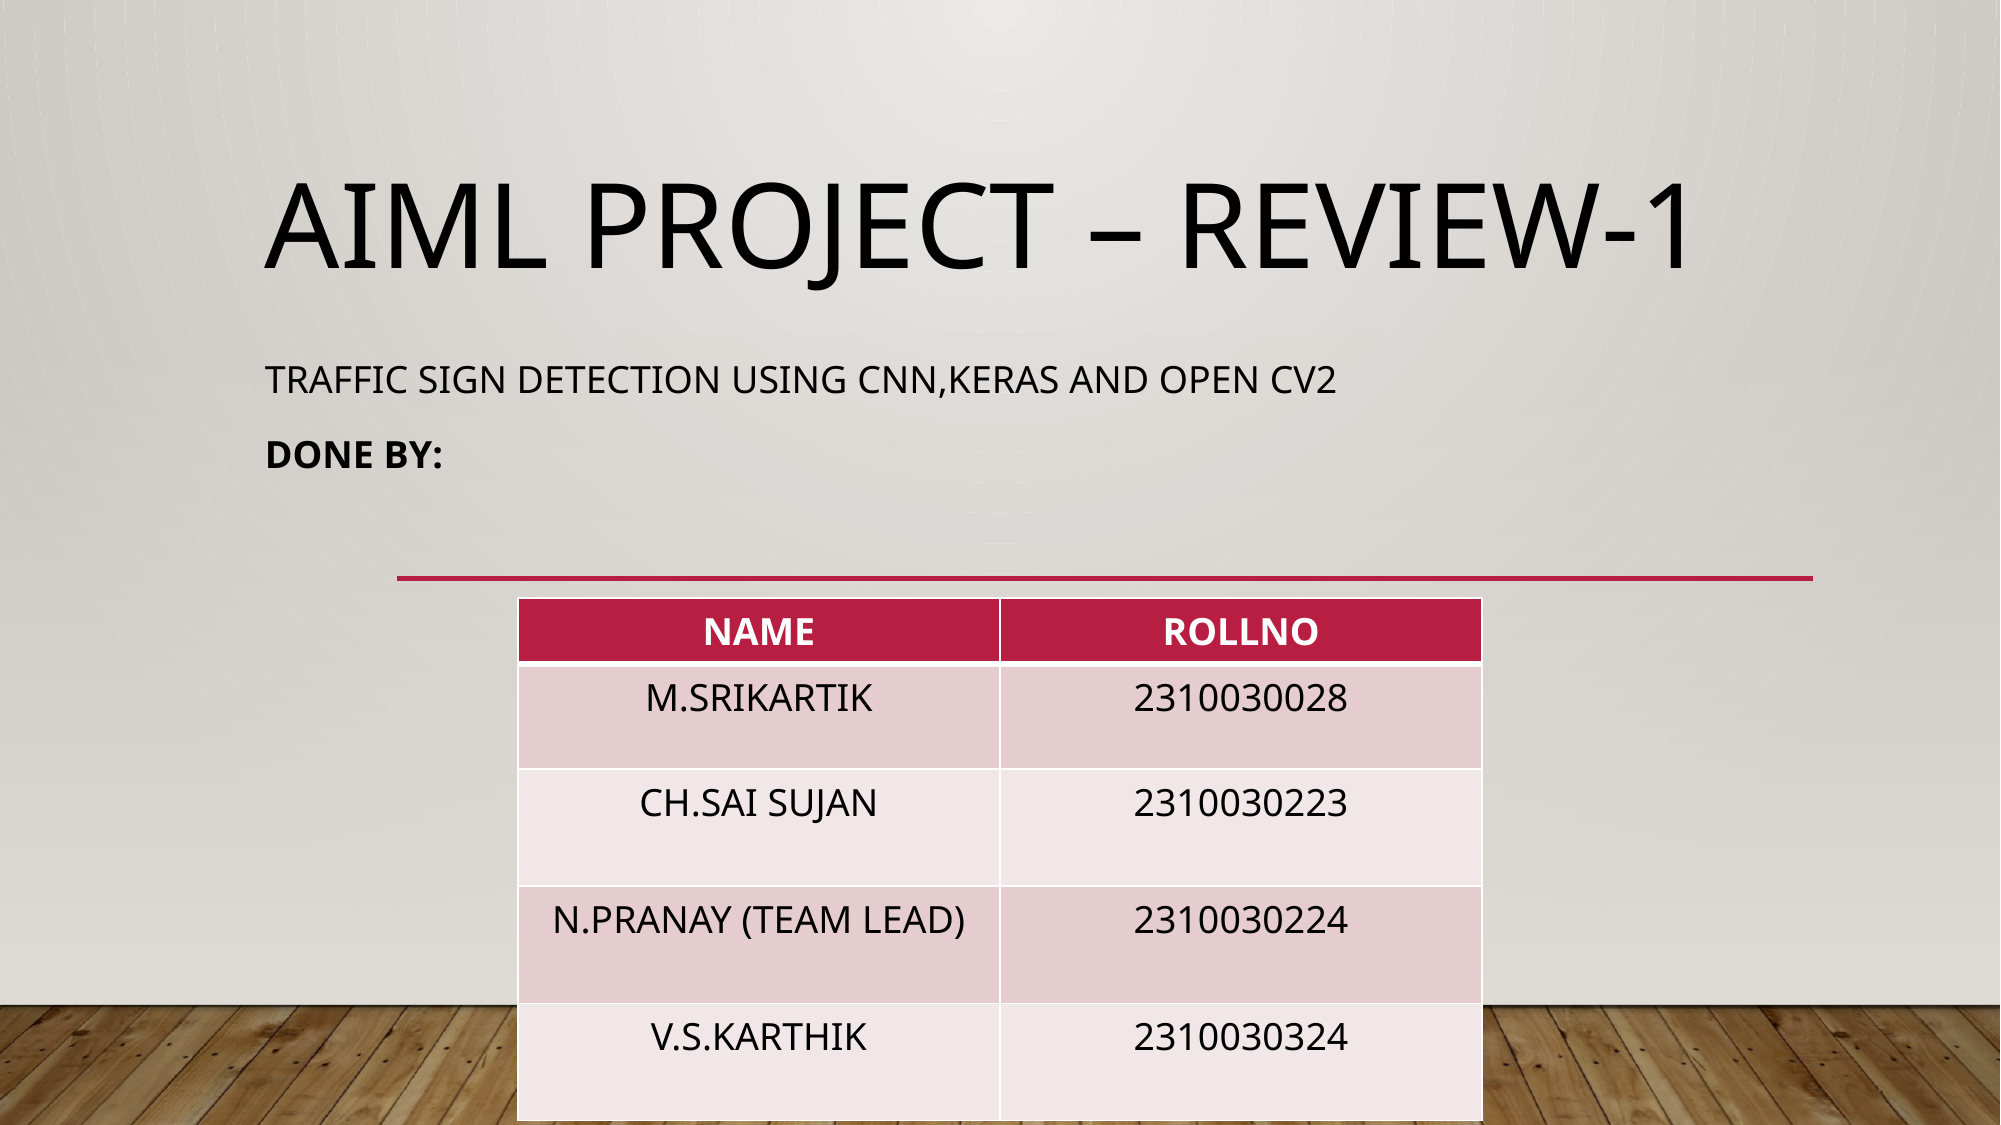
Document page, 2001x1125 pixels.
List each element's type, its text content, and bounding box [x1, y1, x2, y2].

table_cell 2310030223 [1001, 770, 1481, 885]
table_cell N.PRANAY (TEAM LEAD) [519, 887, 999, 1003]
table_header ROLLNO [1001, 599, 1481, 661]
table_cell V.S.KARTHIK [519, 1004, 999, 1120]
table_cell 2310030028 [1001, 667, 1481, 768]
table_cell CH.SAI SUJAN [519, 770, 999, 885]
table_cell 2310030324 [1001, 1004, 1481, 1120]
table_header NAME [519, 599, 999, 661]
title AIML PROJECT – REVIEW-1 [249, 66, 1750, 295]
table_cell 2310030224 [1001, 887, 1481, 1003]
picture [0, 1005, 2000, 1125]
table_cell M.SRIKARTIK [519, 667, 999, 768]
subtitle TRAFFIC SIGN DETECTION USING CNN,KERAS AND OPEN CV2 DONE BY: [249, 332, 1750, 547]
